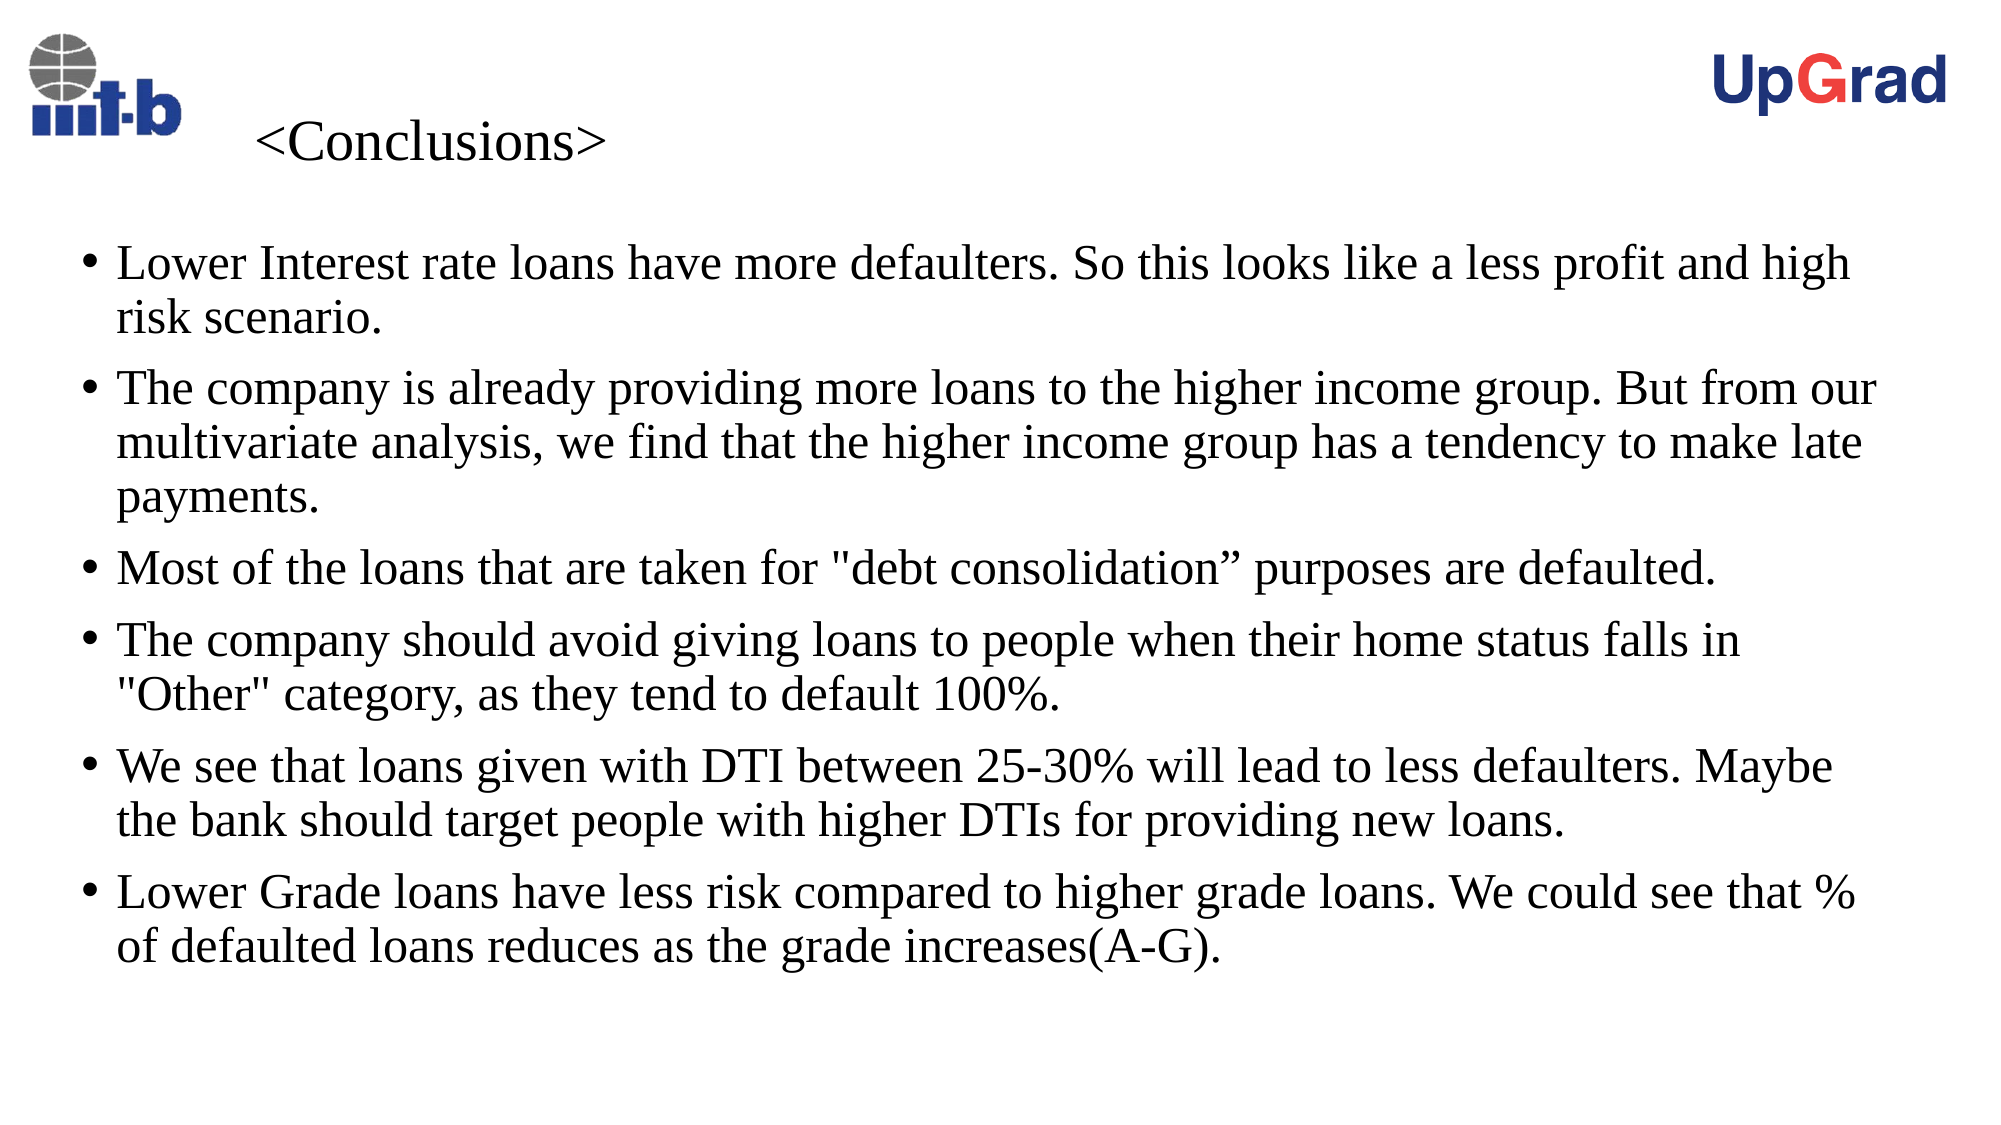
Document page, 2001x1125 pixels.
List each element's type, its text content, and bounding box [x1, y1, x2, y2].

picture [0, 29, 208, 163]
title <Conclusions> [218, 63, 1747, 204]
picture [1714, 53, 1952, 116]
list Lower Interest rate loans have more defaulters. So this looks like a less profit and high risk scenario. The company is already providing more loans to the higher income group. But from our multivariate analysis, we find that the higher income group has a tendency to make late payments. Most of the loans that are taken for "debt consolidation” purposes are defaulted. The company should avoid giving loans to people when their home status falls in "Other" category, as they tend to default 100%. We see that loans given with DTI between 25-30% will lead to less defaulters. Maybe the bank should target people with higher DTIs for providing new loans. Lower Grade loans have less risk compared to higher grade loans. We could see that % of defaulted loans reduces as the grade increases(A-G). [66, 228, 1899, 1017]
